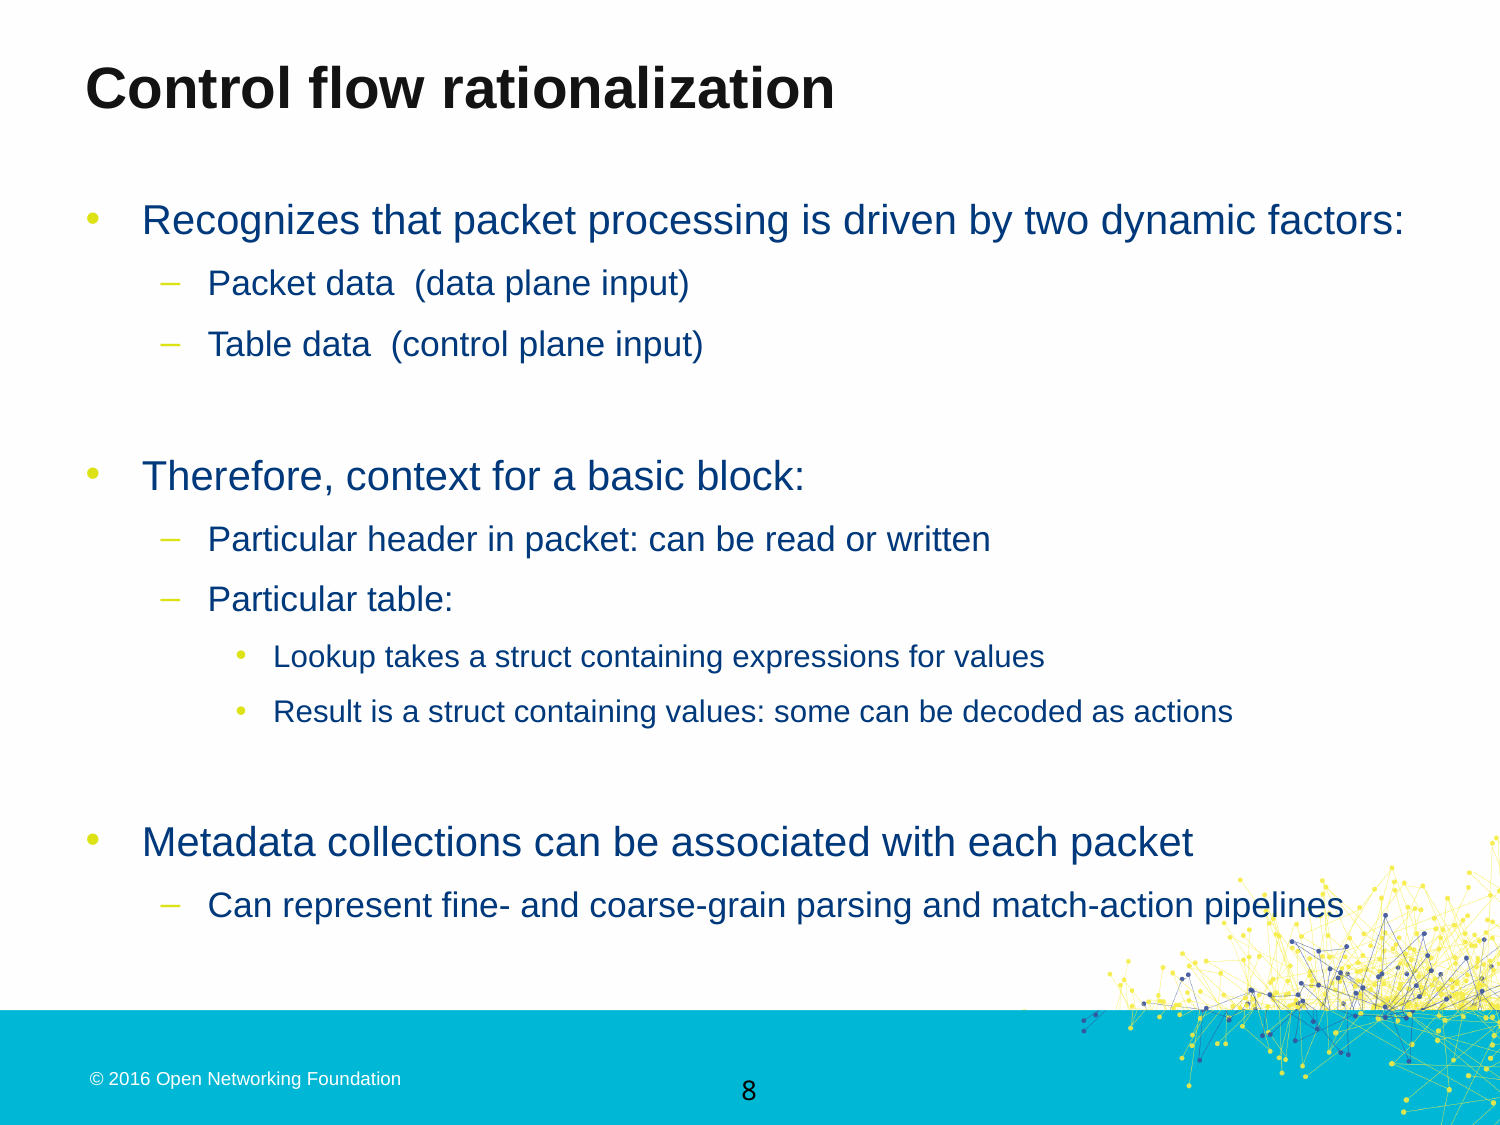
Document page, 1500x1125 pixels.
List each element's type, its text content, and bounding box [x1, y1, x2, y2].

list Recognizes that packet processing is driven by two dynamic factors: Packet data (data plane input) Table data (control plane input) Therefore, context for a basic block: Particular header in packet: can be read or written Particular table: Lookup takes a struct containing expressions for values Result is a struct containing values: some can be decoded as actions Metadata collections can be associated with each packet Can represent fine- and coarse-grain parsing and match-action pipelines [75, 187, 1425, 988]
picture [0, 0, 1500, 1125]
title Control flow rationalization [75, 45, 1111, 187]
slide_number 8 [728, 1067, 770, 1111]
